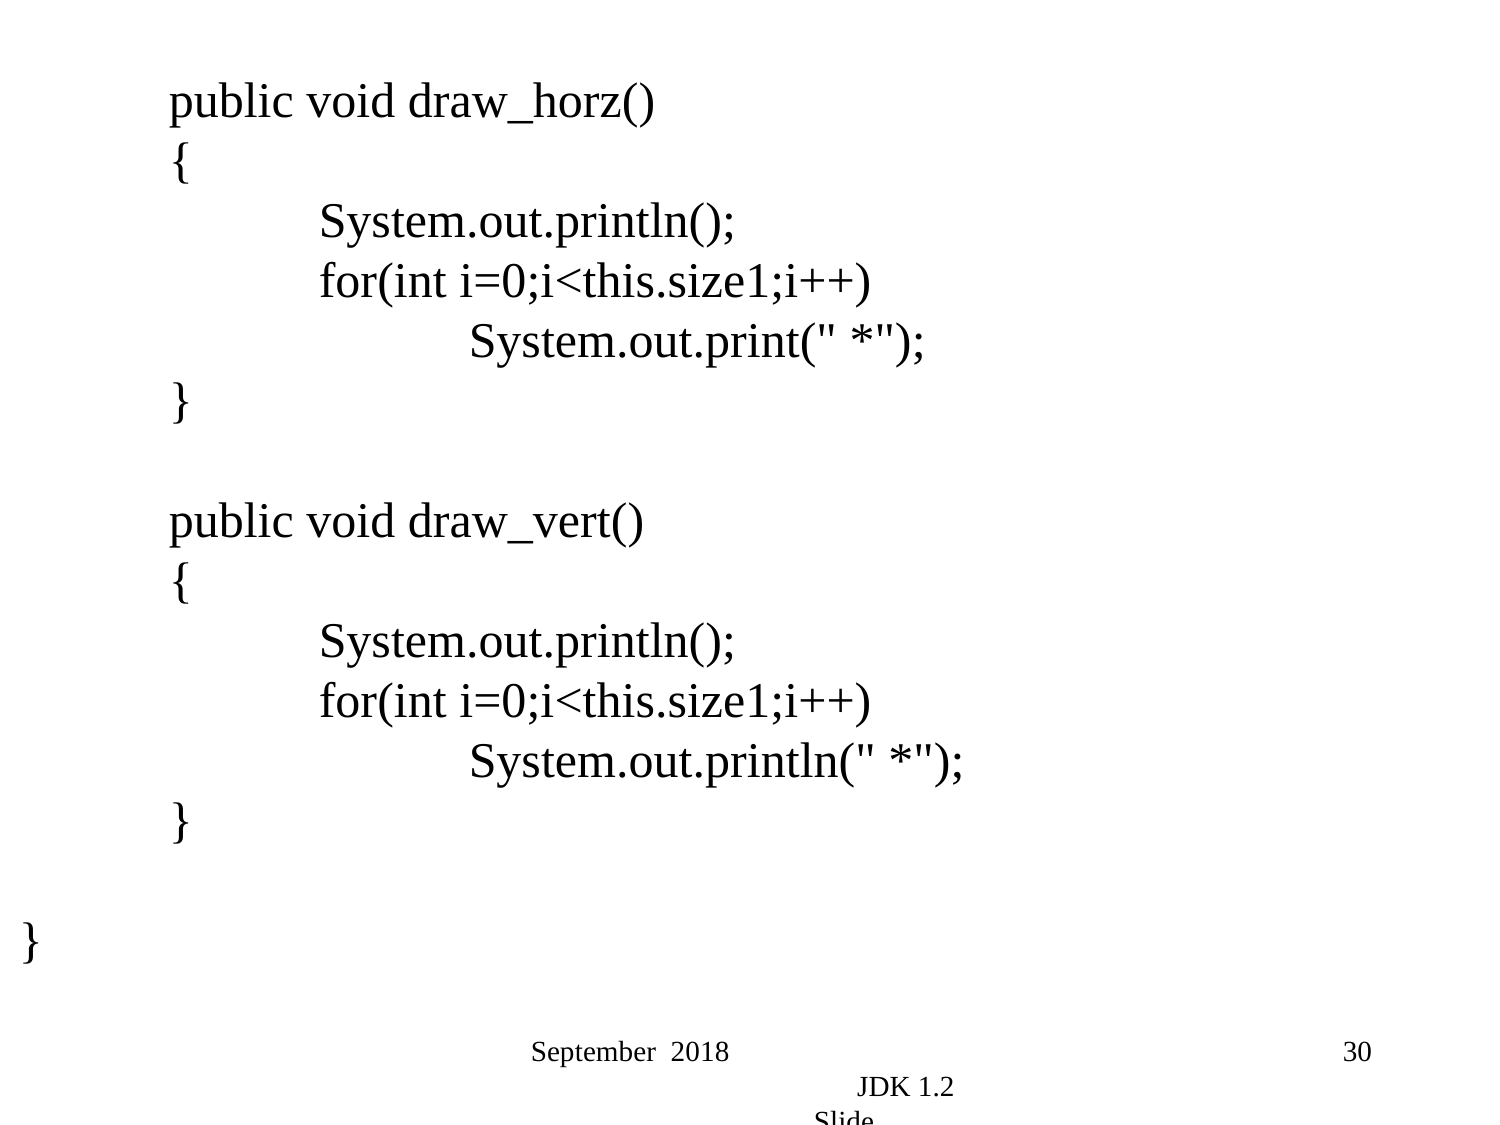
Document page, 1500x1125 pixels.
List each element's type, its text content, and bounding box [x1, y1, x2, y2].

slide_number 30 [1074, 1024, 1388, 1101]
footer September 2018 JDK 1.2 Slide [512, 1024, 988, 1101]
text_box public void draw_horz() { System.out.println(); for(int i=0;i<this.size1;i++) System.out.print(" *"); } public void draw_vert() { System.out.println(); for(int i=0;i<this.size1;i++) System.out.println(" *"); } } [3, 0, 980, 975]
